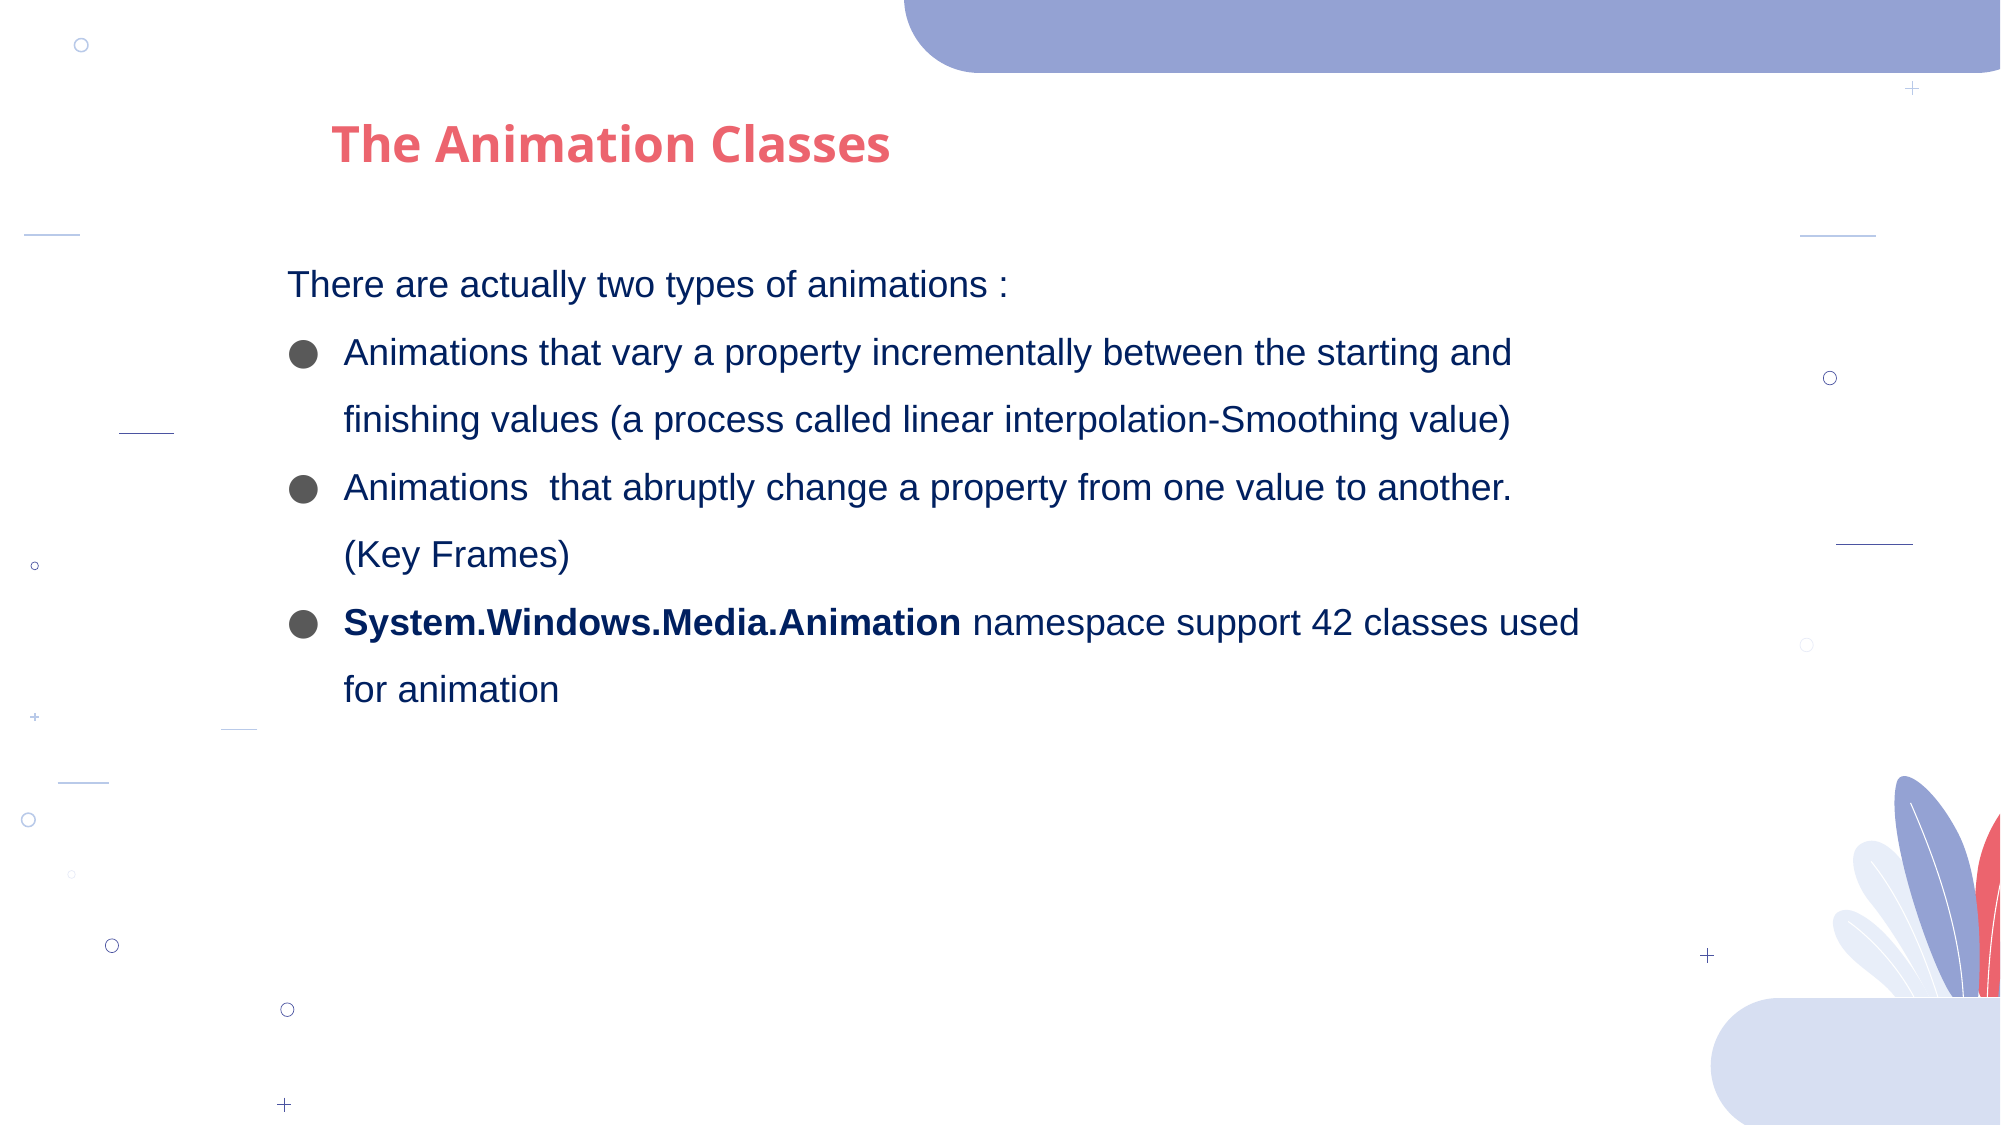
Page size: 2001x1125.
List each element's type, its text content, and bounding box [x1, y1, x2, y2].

list There are actually two types of animations : Animations that vary a property incrementally between the starting and finishing values (a process called linear interpolation-Smoothing value) Animations that abruptly change a property from one value to another.(Key Frames) System.Windows.Media.Animation namespace support 42 classes used for animation [253, 222, 1604, 728]
title The Animation Classes [316, 97, 2000, 223]
